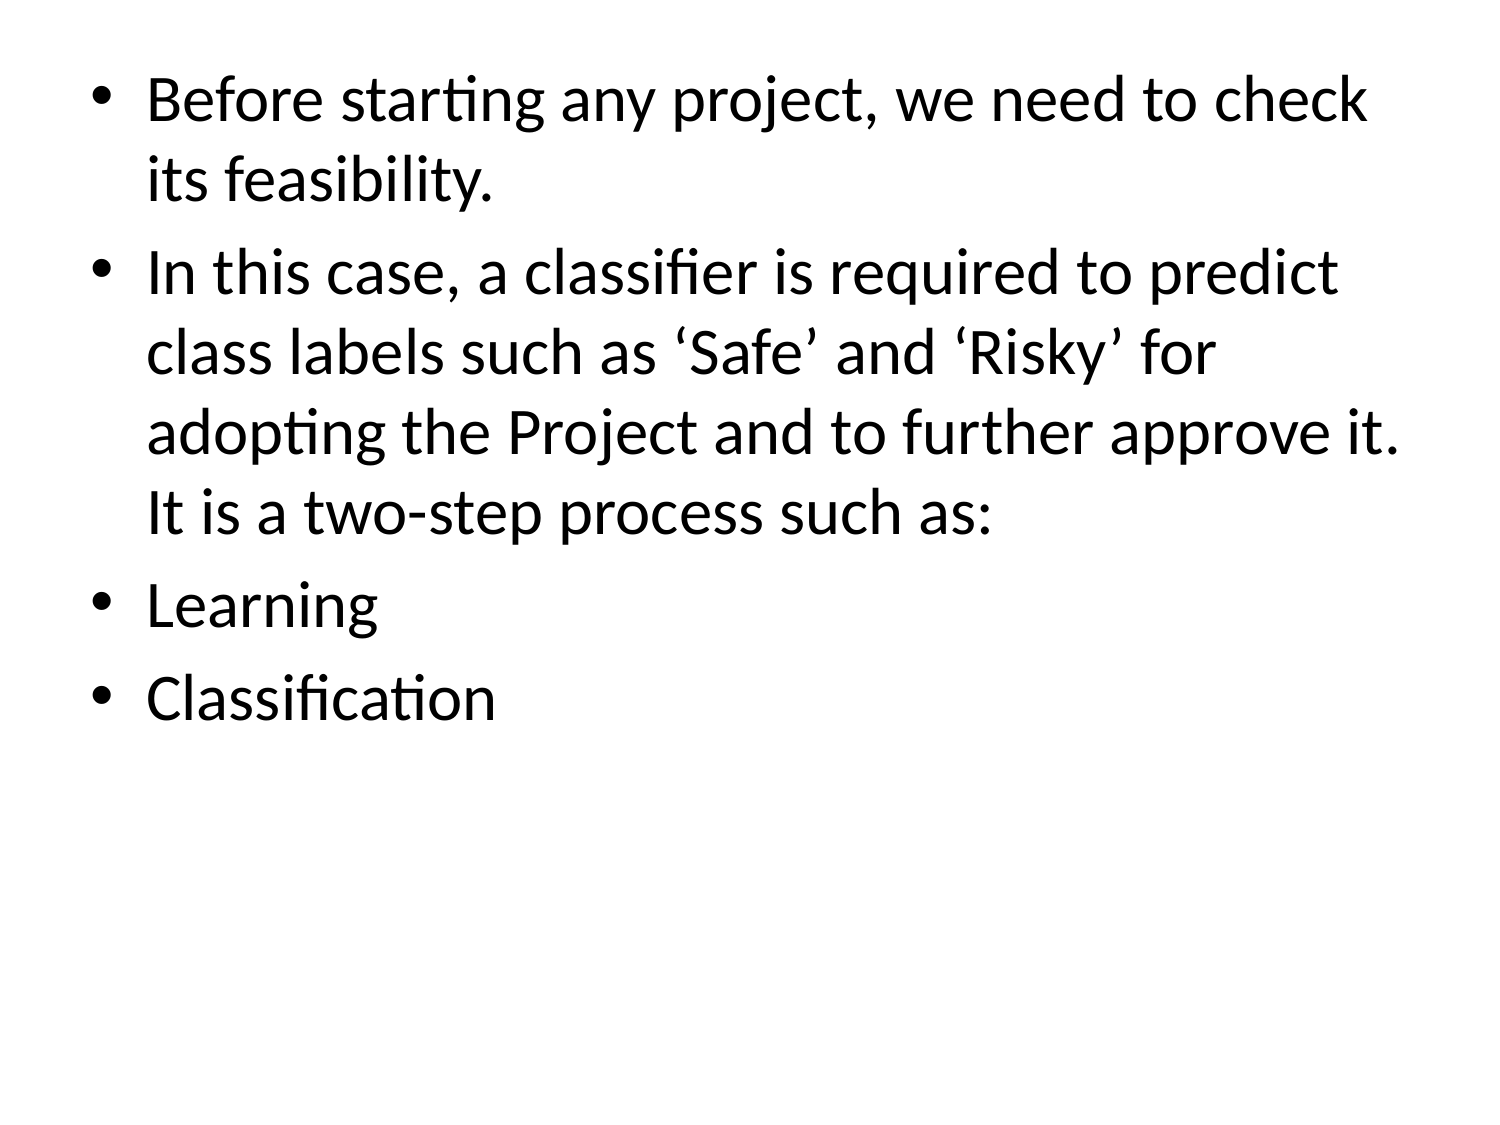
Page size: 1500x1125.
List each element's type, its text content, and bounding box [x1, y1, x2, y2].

list Before starting any project, we need to check its feasibility. In this case, a classifier is required to predict class labels such as ‘Safe’ and ‘Risky’ for adopting the Project and to further approve it. It is a two-step process such as: Learning Classification [75, 46, 1425, 1005]
